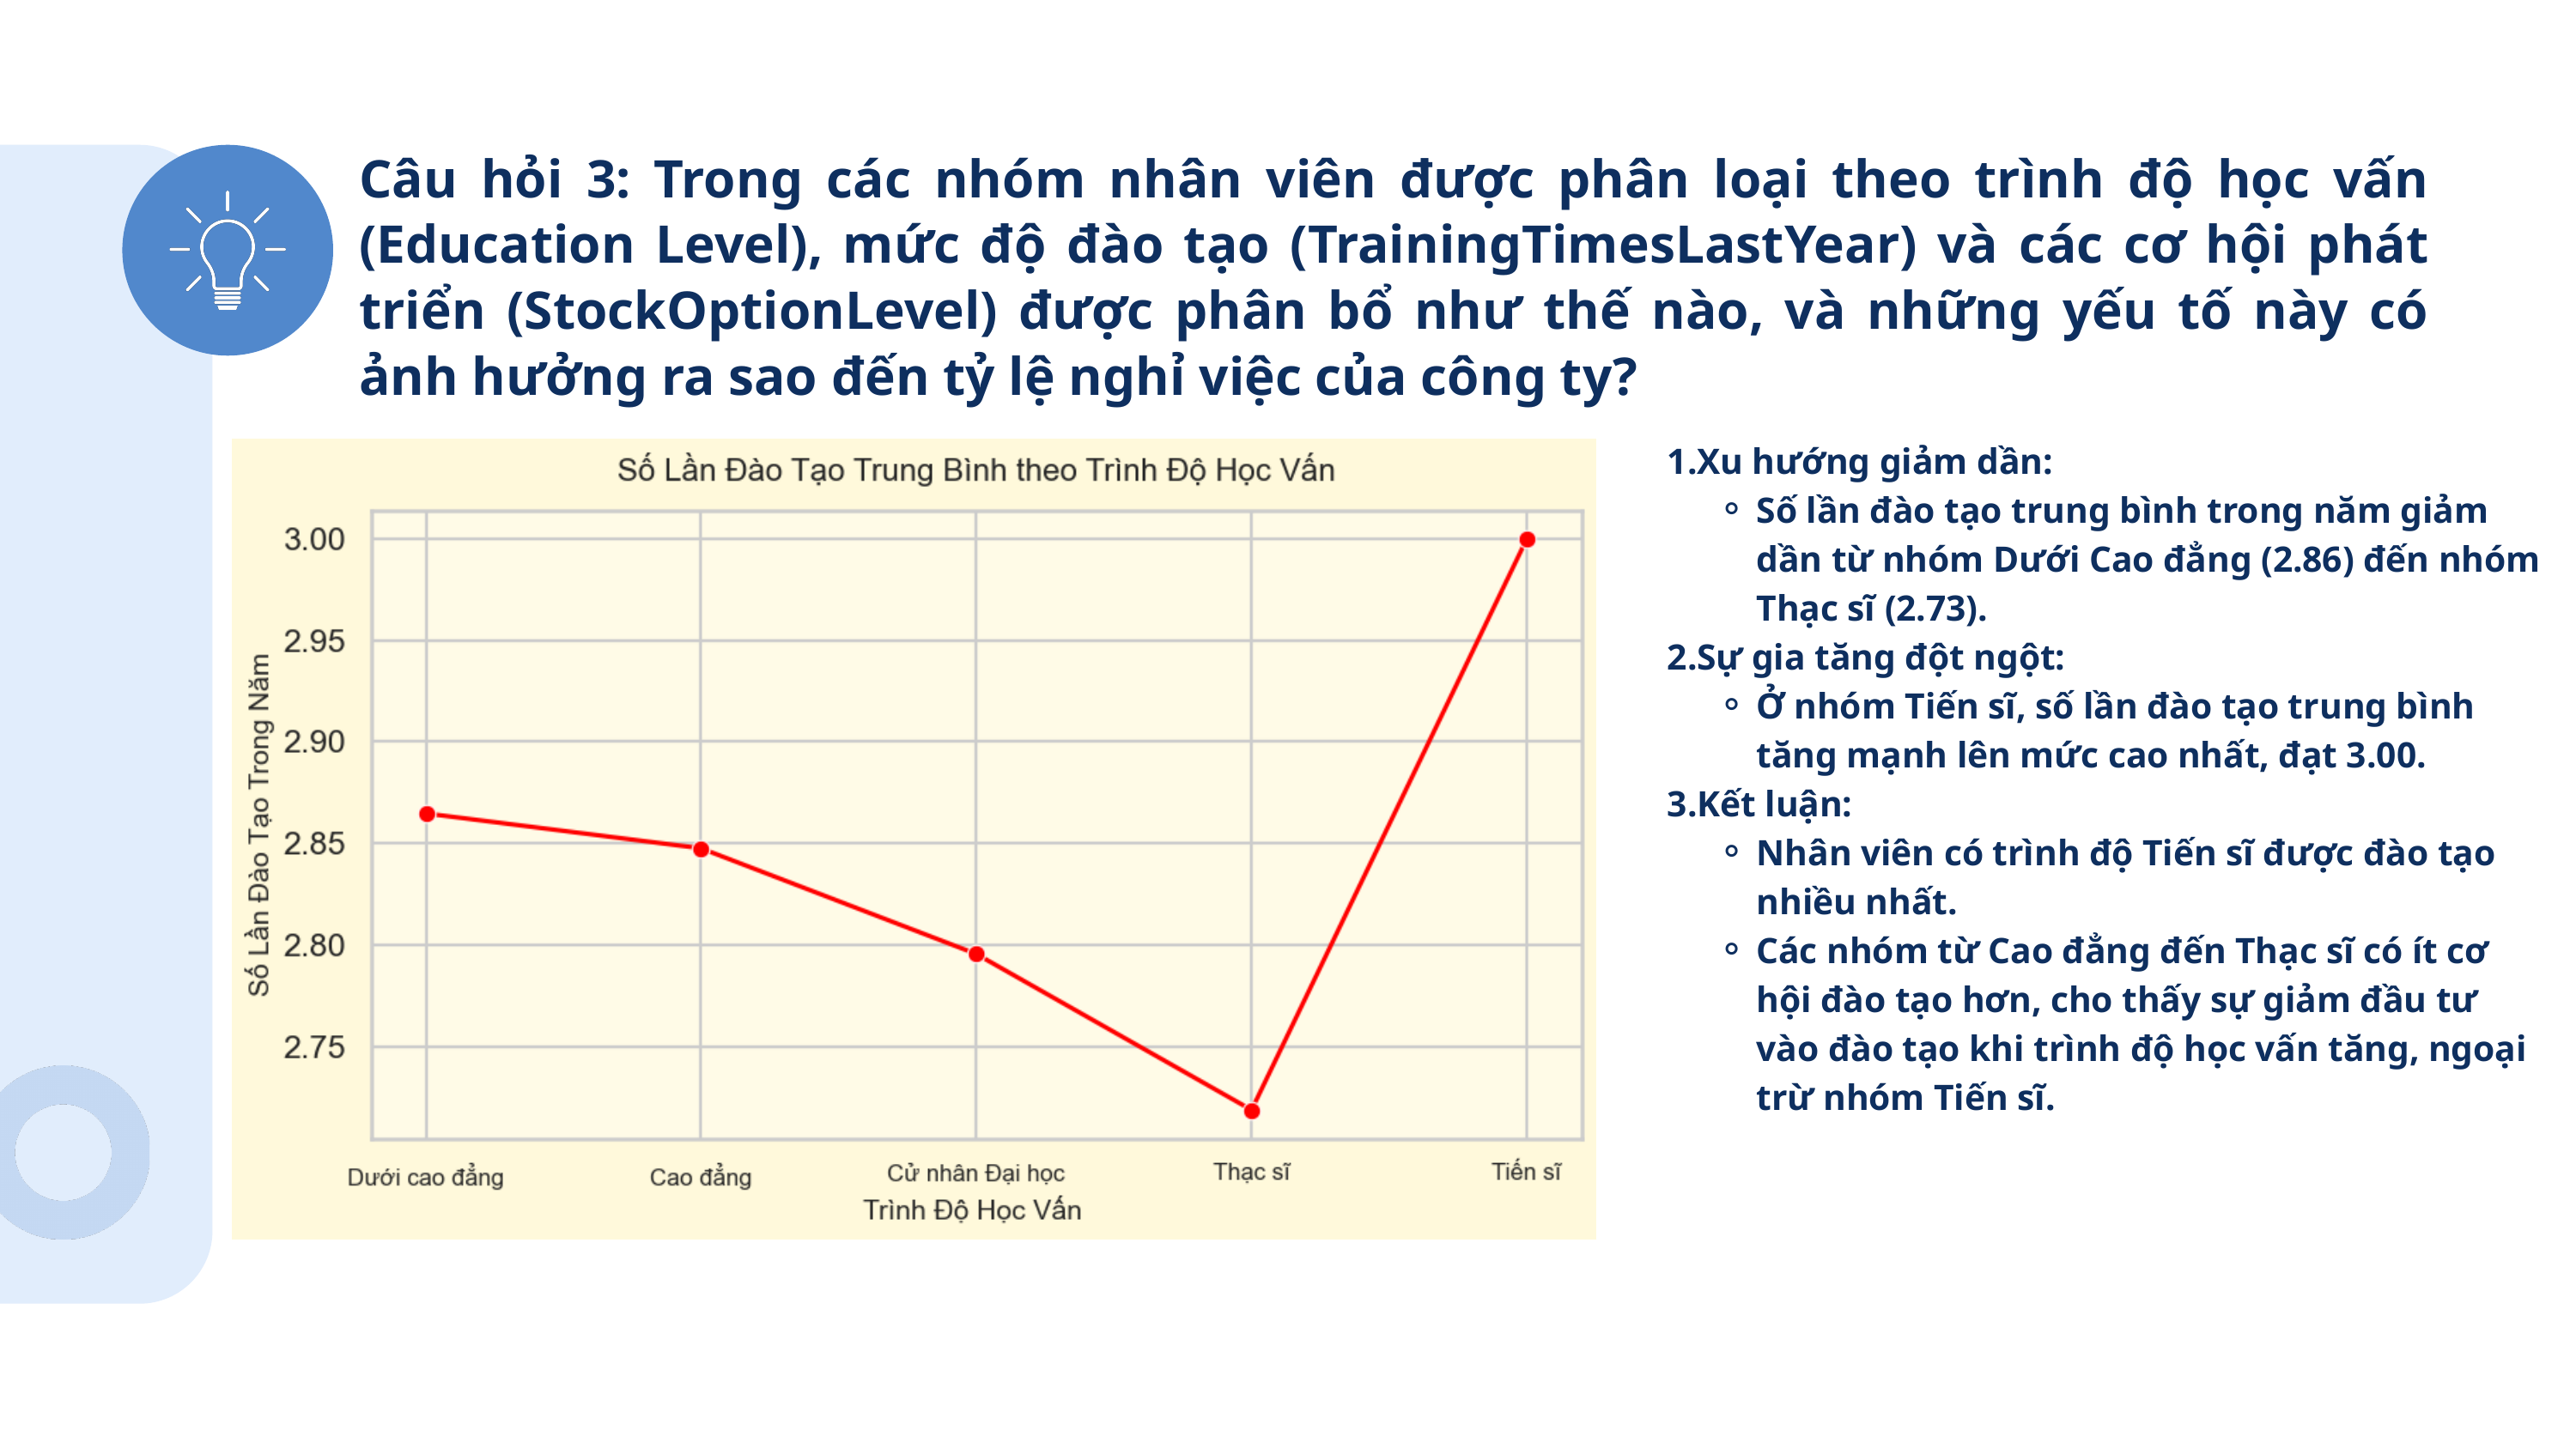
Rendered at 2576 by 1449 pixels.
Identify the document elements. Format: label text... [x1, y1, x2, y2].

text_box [122, 144, 334, 356]
text_box [232, 439, 1596, 1240]
text_box Câu hỏi 3: Trong các nhóm nhân viên được phân loại theo trình độ học vấn (Education Level), mức độ đào tạo (TrainingTimesLastYear) và các cơ hội phát triển (StockOptionLevel) được phân bổ như thế nào, và những yếu tố này có ảnh hưởng ra sao đến tỷ lệ nghỉ việc của công ty? [359, 142, 2432, 406]
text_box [0, 144, 213, 1304]
text_box Xu hướng giảm dần: Số lần đào tạo trung bình trong năm giảm dần từ nhóm Dưới Cao đẳng (2.86) đến nhóm Thạc sĩ (2.73). Sự gia tăng đột ngột: Ở nhóm Tiến sĩ, số lần đào tạo trung bình tăng mạnh lên mức cao nhất, đạt 3.00. Kết luận: Nhân viên có trình độ Tiến sĩ được đào tạo nhiều nhất. Các nhóm từ Cao đẳng đến Thạc sĩ có ít cơ hội đào tạo hơn, cho thấy sự giảm đầu tư vào đào tạo khi trình độ học vấn tăng, ngoại trừ nhóm Tiến sĩ. [1637, 432, 2548, 1167]
